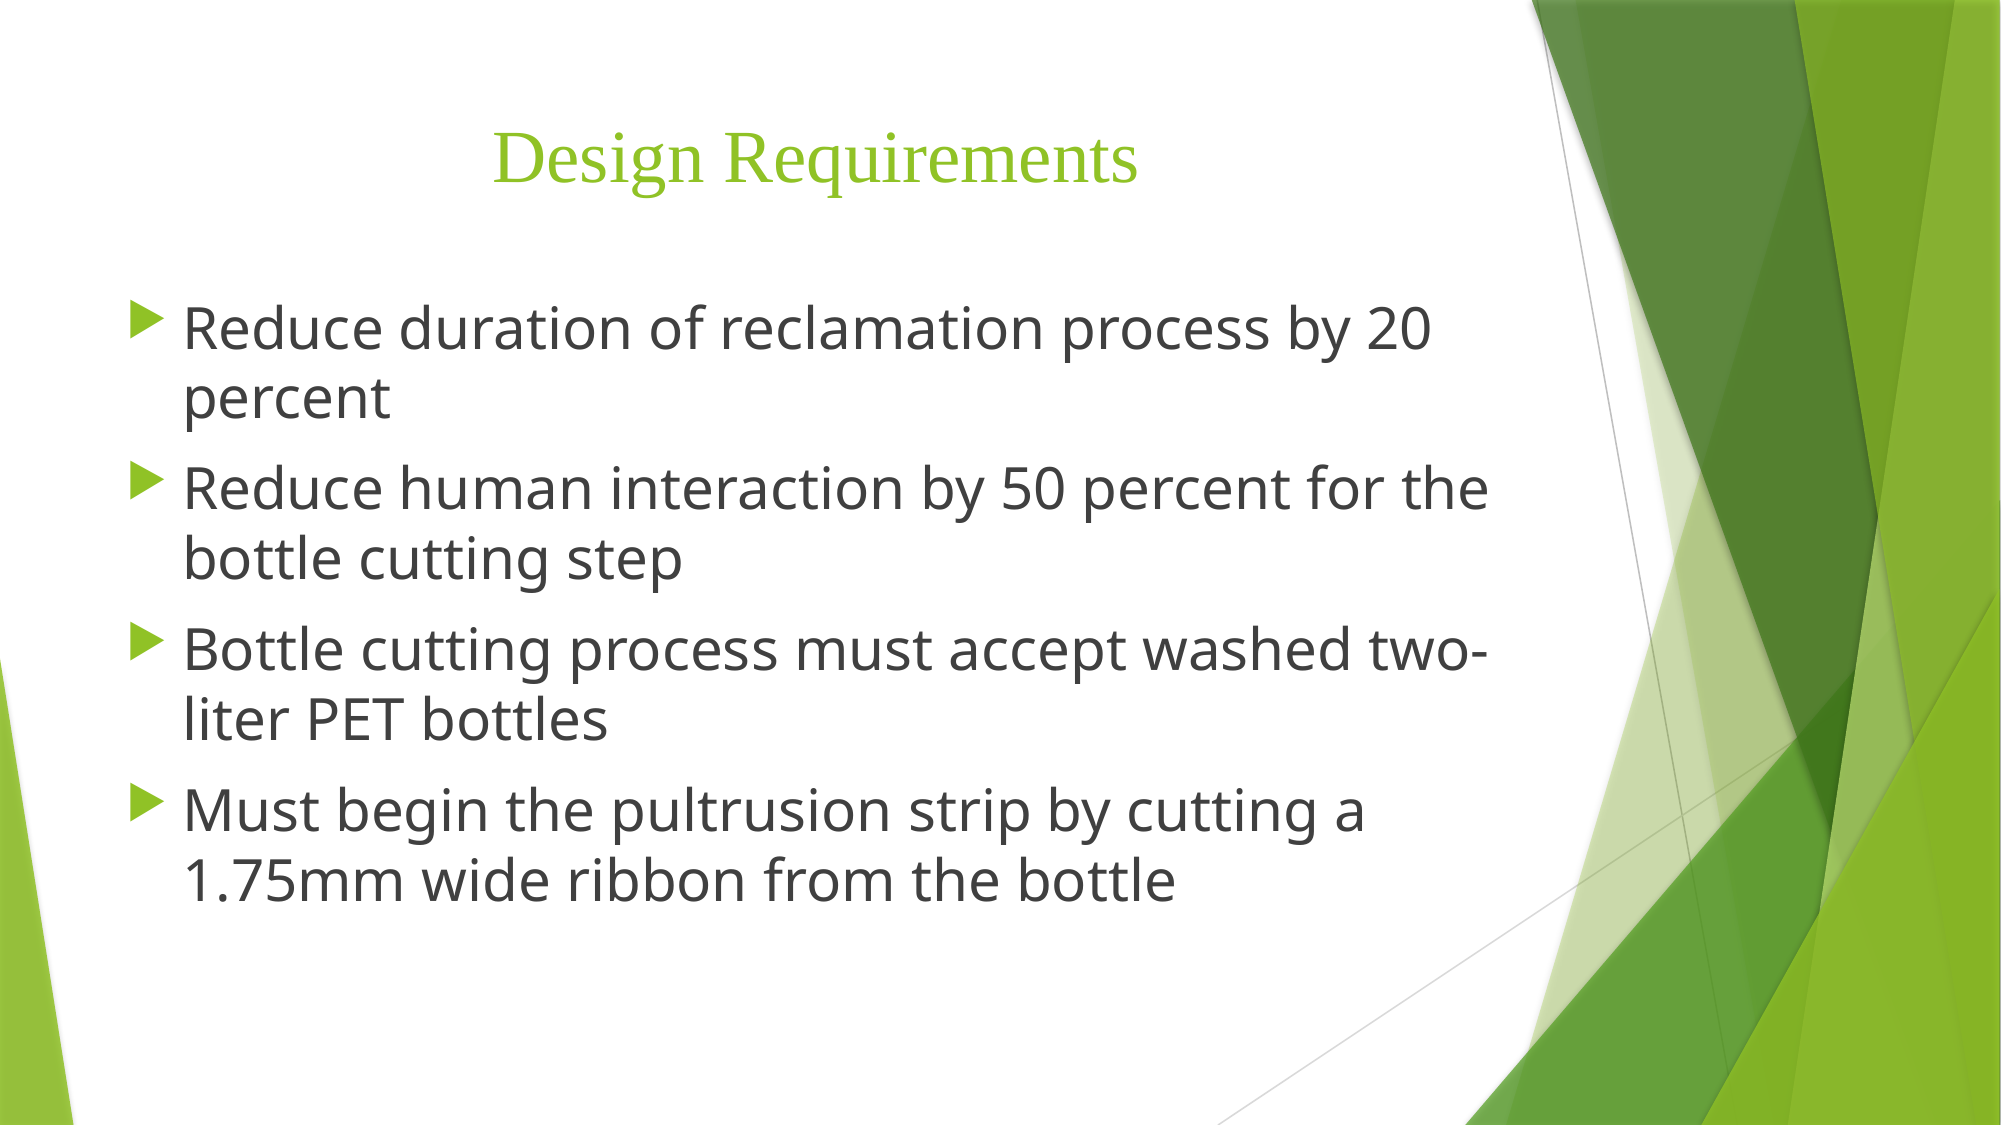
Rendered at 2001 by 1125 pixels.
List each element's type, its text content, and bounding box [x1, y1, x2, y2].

list Reduce duration of reclamation process by 20 percent Reduce human interaction by 50 percent for the bottle cutting step Bottle cutting process must accept washed two-liter PET bottles Must begin the pultrusion strip by cutting a 1.75mm wide ribbon from the bottle [111, 283, 1522, 833]
title Design Requirements [111, 99, 1522, 283]
